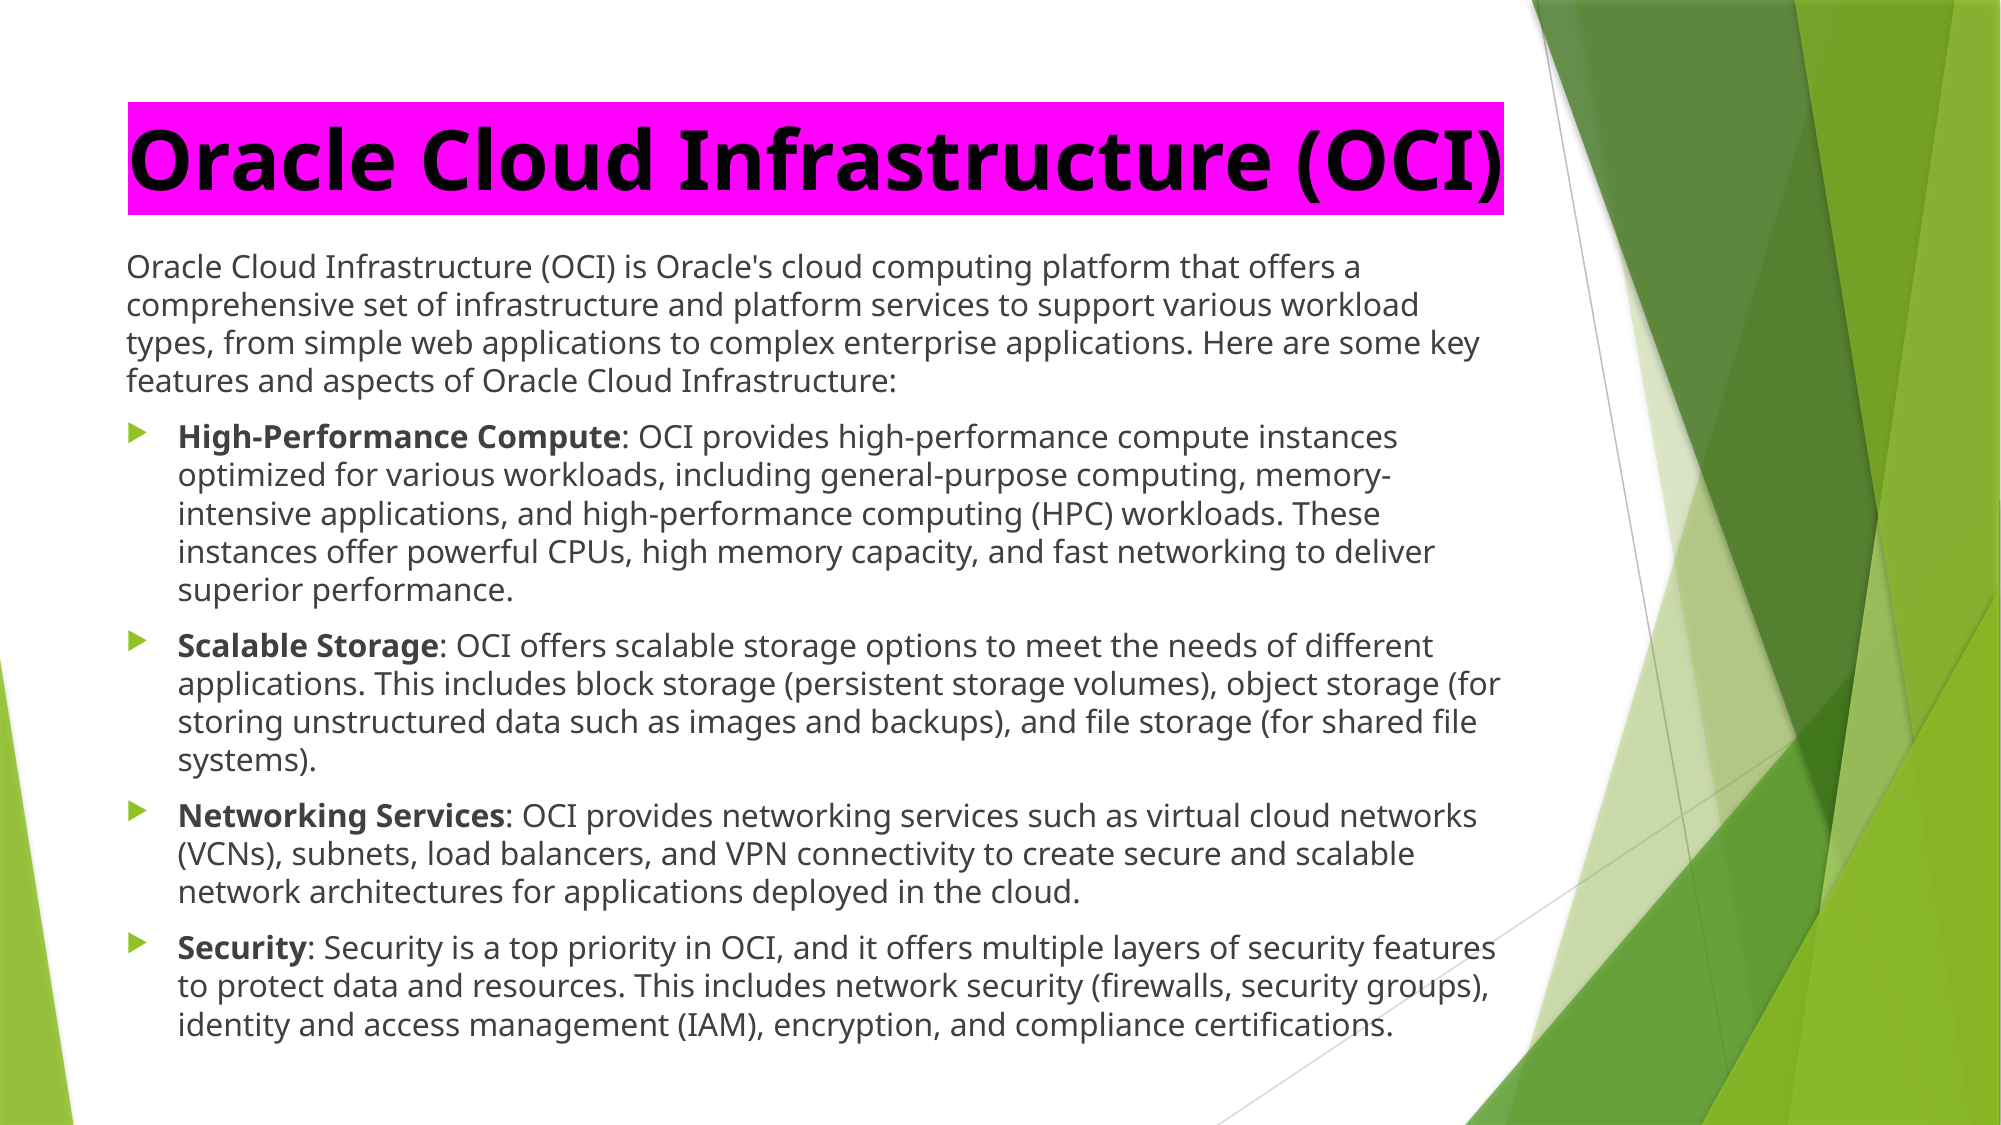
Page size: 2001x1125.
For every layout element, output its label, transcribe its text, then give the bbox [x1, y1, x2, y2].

title Oracle Cloud Infrastructure (OCI) [111, 99, 1522, 221]
list Oracle Cloud Infrastructure (OCI) is Oracle's cloud computing platform that offers a comprehensive set of infrastructure and platform services to support various workload types, from simple web applications to complex enterprise applications. Here are some key features and aspects of Oracle Cloud Infrastructure: High-Performance Compute: OCI provides high-performance compute instances optimized for various workloads, including general-purpose computing, memory-intensive applications, and high-performance computing (HPC) workloads. These instances offer powerful CPUs, high memory capacity, and fast networking to deliver superior performance. Scalable Storage: OCI offers scalable storage options to meet the needs of different applications. This includes block storage (persistent storage volumes), object storage (for storing unstructured data such as images and backups), and file storage (for shared file systems). Networking Services: OCI provides networking services such as virtual cloud networks (VCNs), subnets, load balancers, and VPN connectivity to create secure and scalable network architectures for applications deployed in the cloud. Security: Security is a top priority in OCI, and it offers multiple layers of security features to protect data and resources. This includes network security (firewalls, security groups), identity and access management (IAM), encryption, and compliance certifications. [111, 239, 1522, 1076]
